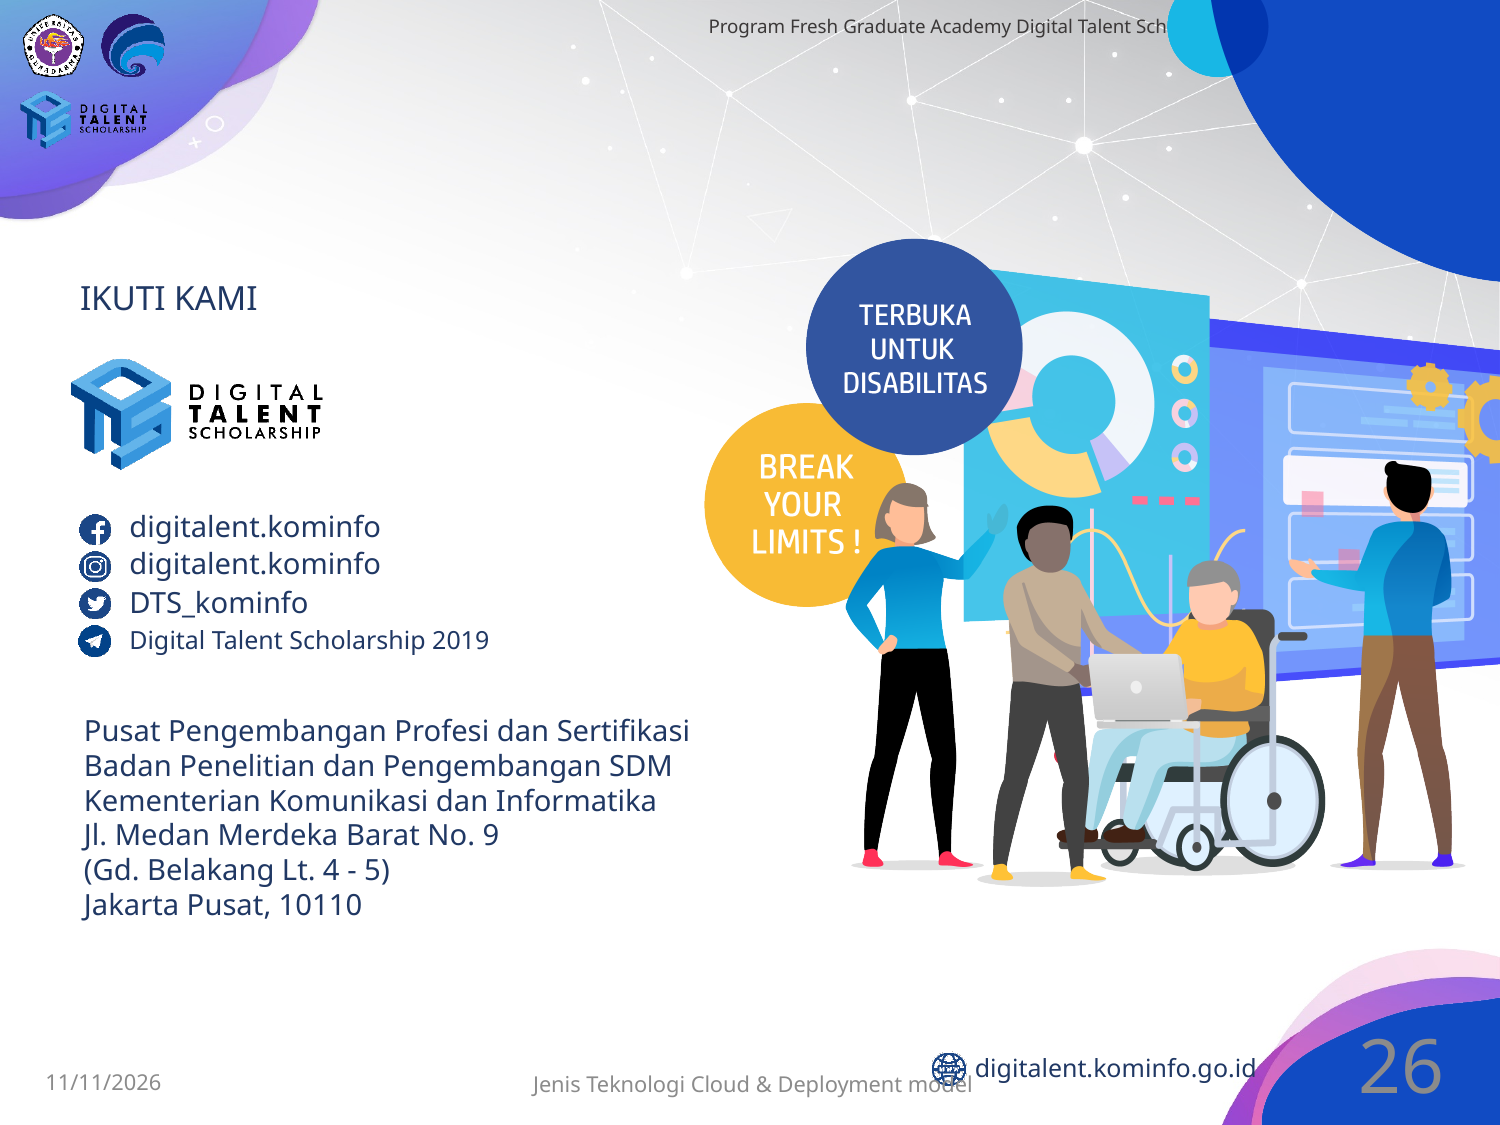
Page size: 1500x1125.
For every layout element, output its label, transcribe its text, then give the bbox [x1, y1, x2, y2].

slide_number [30, 1053, 272, 1114]
text_box IKUTI KAMI [65, 251, 365, 349]
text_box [930, 1037, 1287, 1100]
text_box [78, 496, 525, 673]
footer Jenis Teknologi Cloud & Deployment model [386, 1053, 669, 1114]
text_box Pusat Pengembangan Profesi dan Sertifikasi Badan Penelitian dan Pengembangan SDM Kementerian Komunikasi dan Informatika Jl. Medan Merdeka Barat No. 9 (Gd. Belakang Lt. 4 - 5) Jakarta Pusat, 10110 [69, 704, 669, 929]
picture [0, 0, 1500, 1125]
